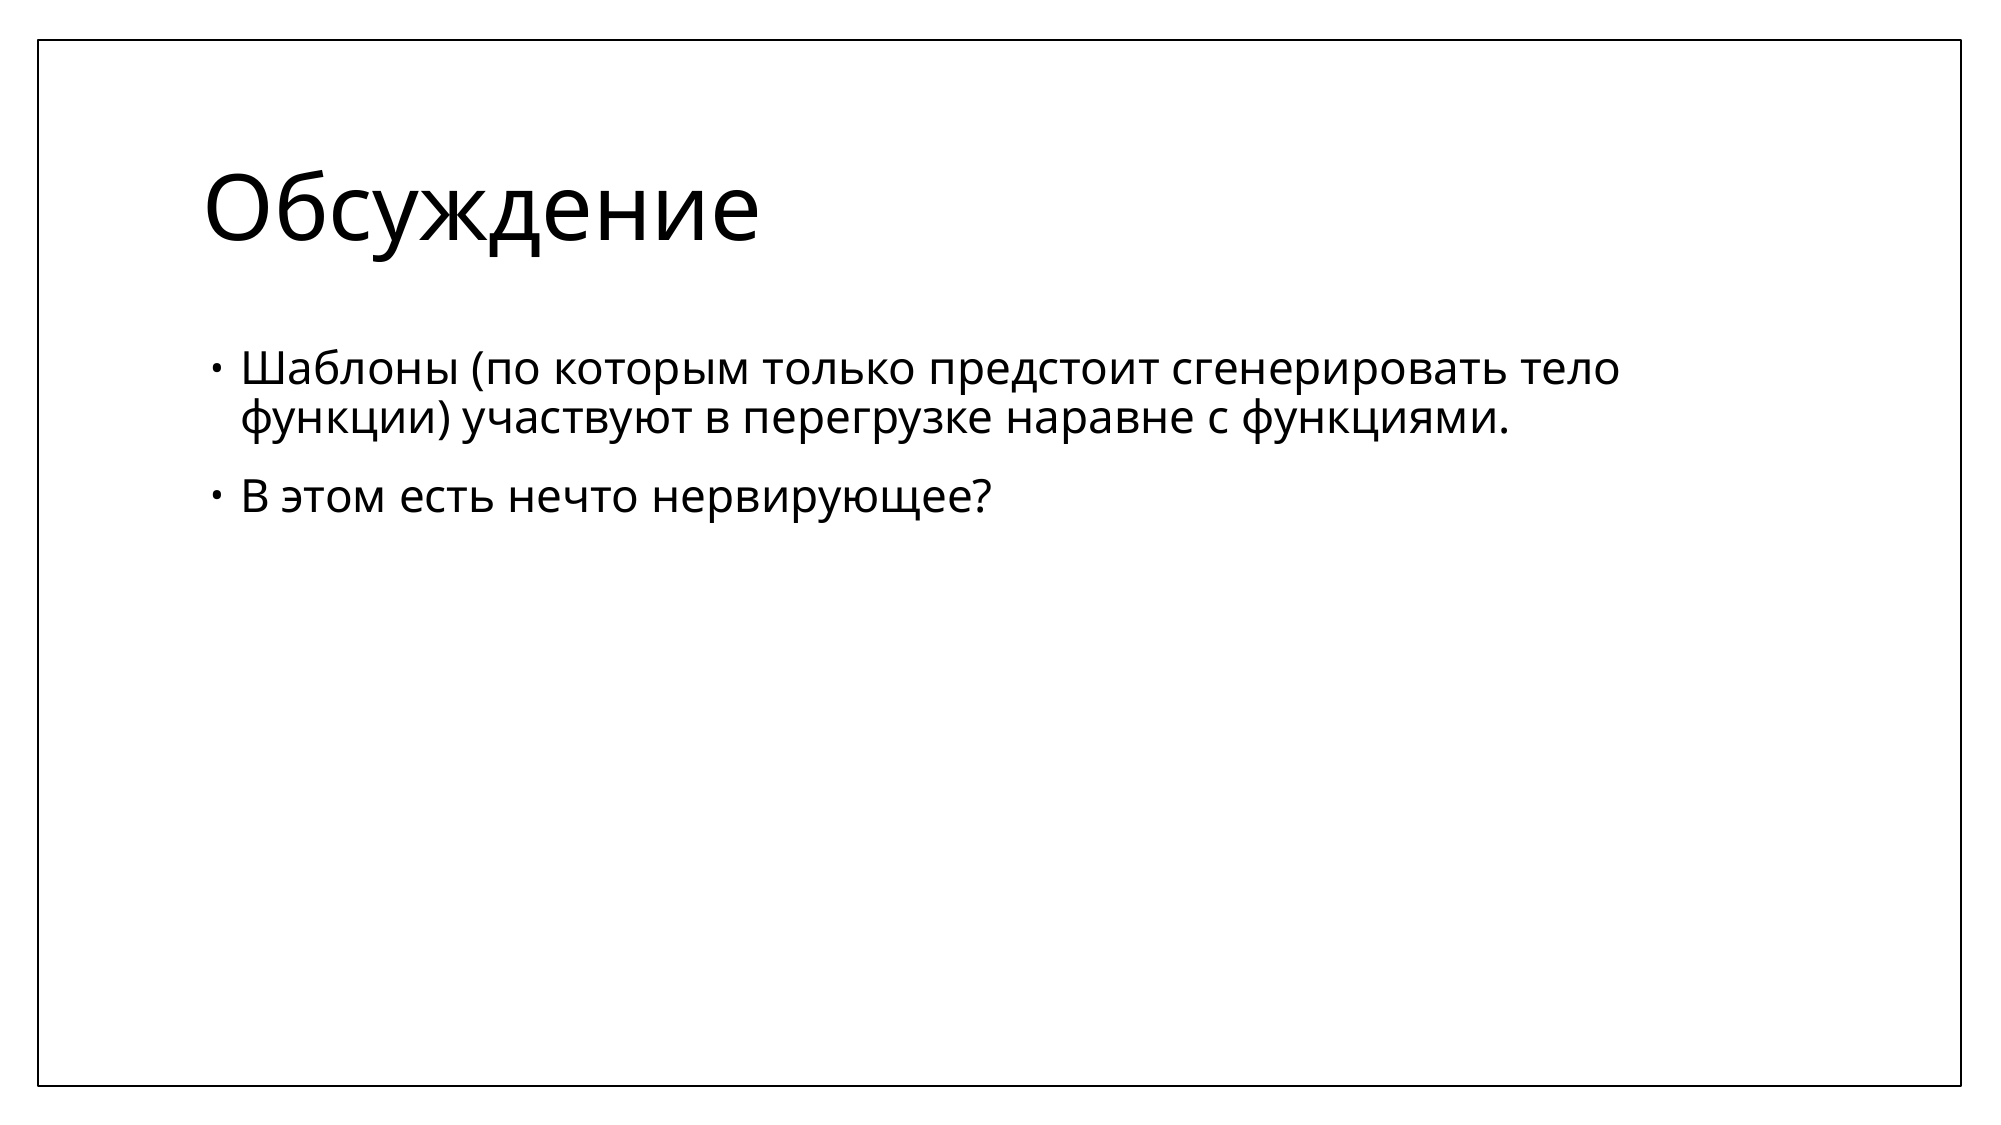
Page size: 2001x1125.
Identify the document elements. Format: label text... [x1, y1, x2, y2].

list Шаблоны (по которым только предстоит сгенерировать тело функции) участвуют в перегрузке наравне с функциями. В этом есть нечто нервирующее? [187, 337, 1808, 1000]
title Обсуждение [187, 99, 1808, 323]
